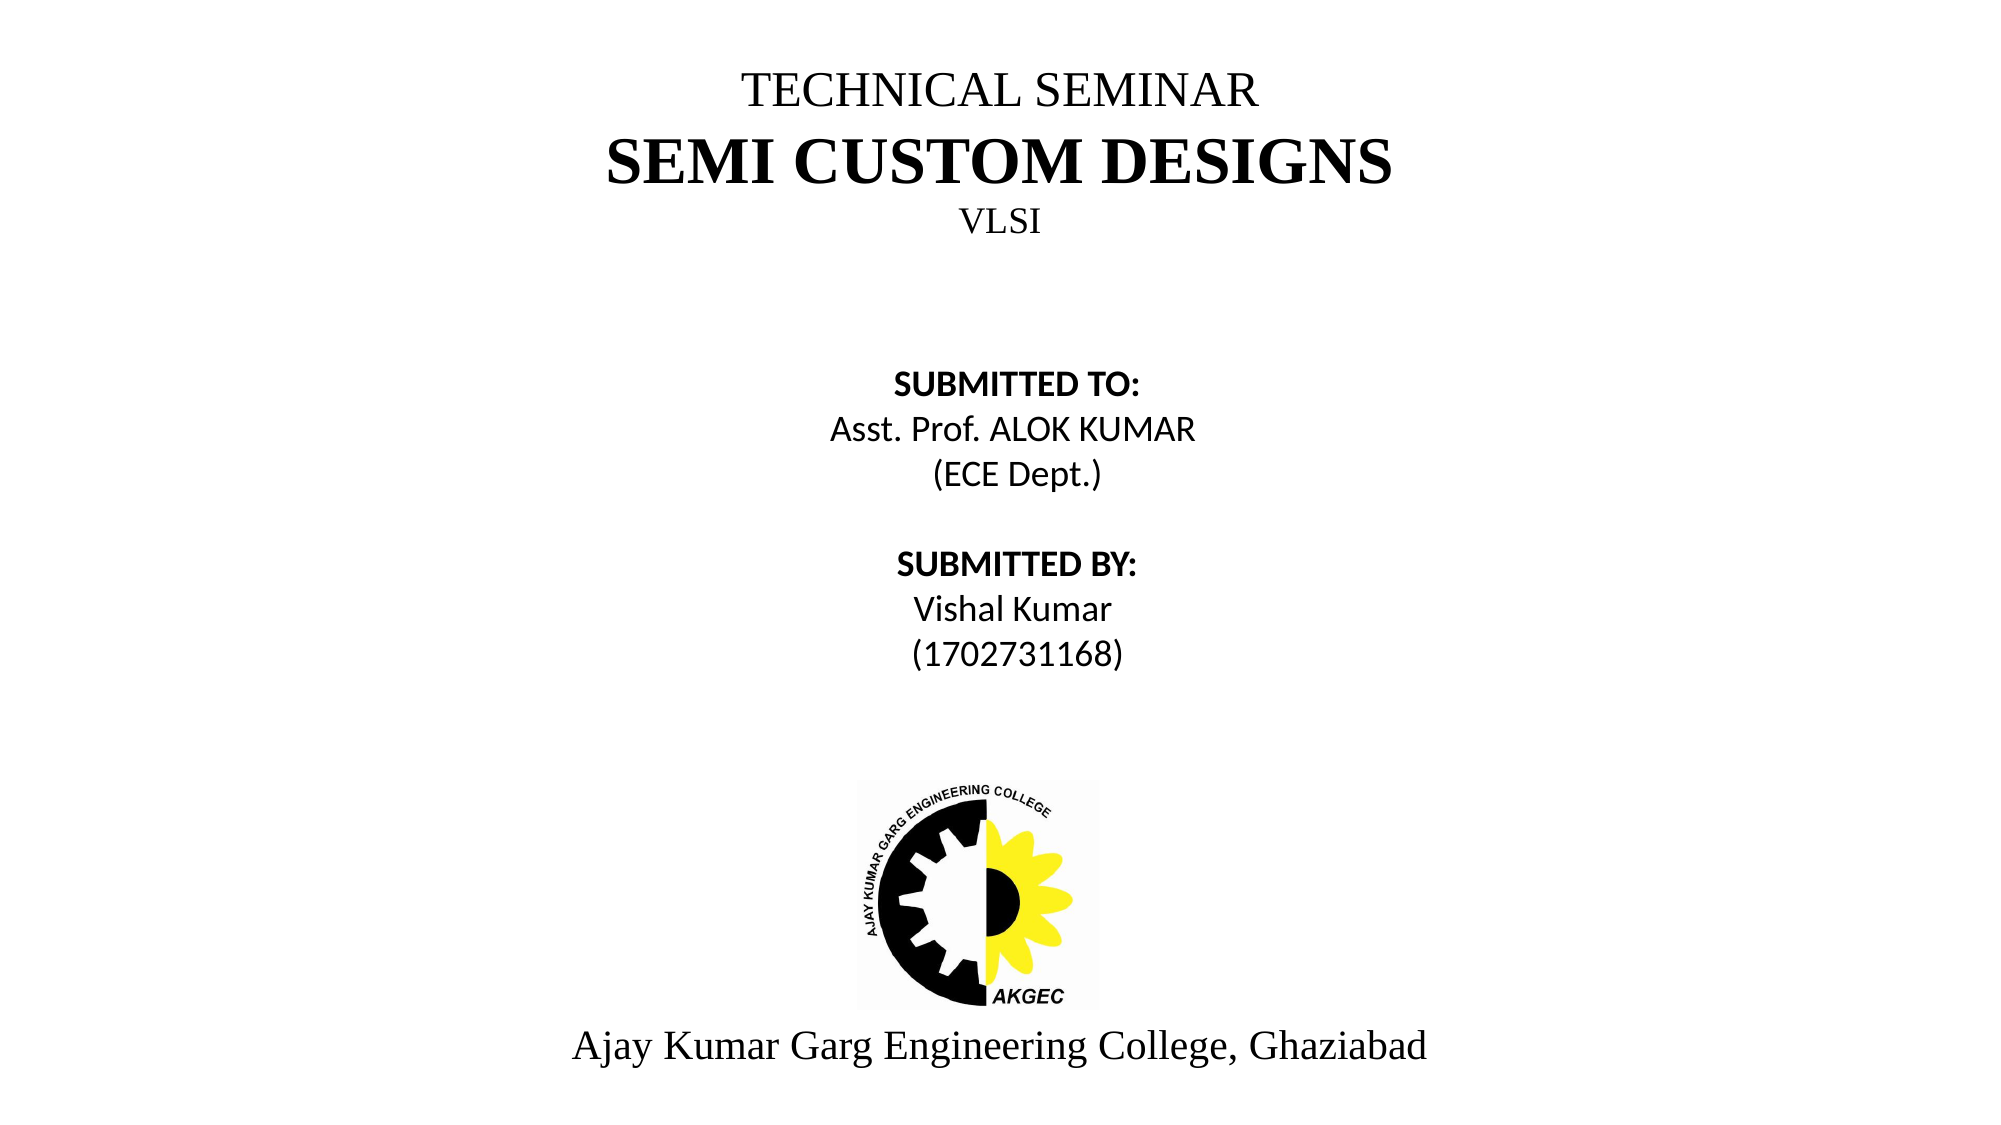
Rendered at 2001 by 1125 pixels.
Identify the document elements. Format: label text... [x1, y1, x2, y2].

text_box TECHNICAL SEMINAR SEMI CUSTOM DESIGNS VLSI [590, 49, 1410, 299]
text_box SUBMITTED TO: Asst. Prof. ALOK KUMAR (ECE Dept.) SUBMITTED BY: Vishal Kumar (1702731168) [559, 351, 1476, 682]
text_box Ajay Kumar Garg Engineering College, Ghaziabad [69, 1010, 1930, 1075]
picture [857, 780, 1100, 1011]
